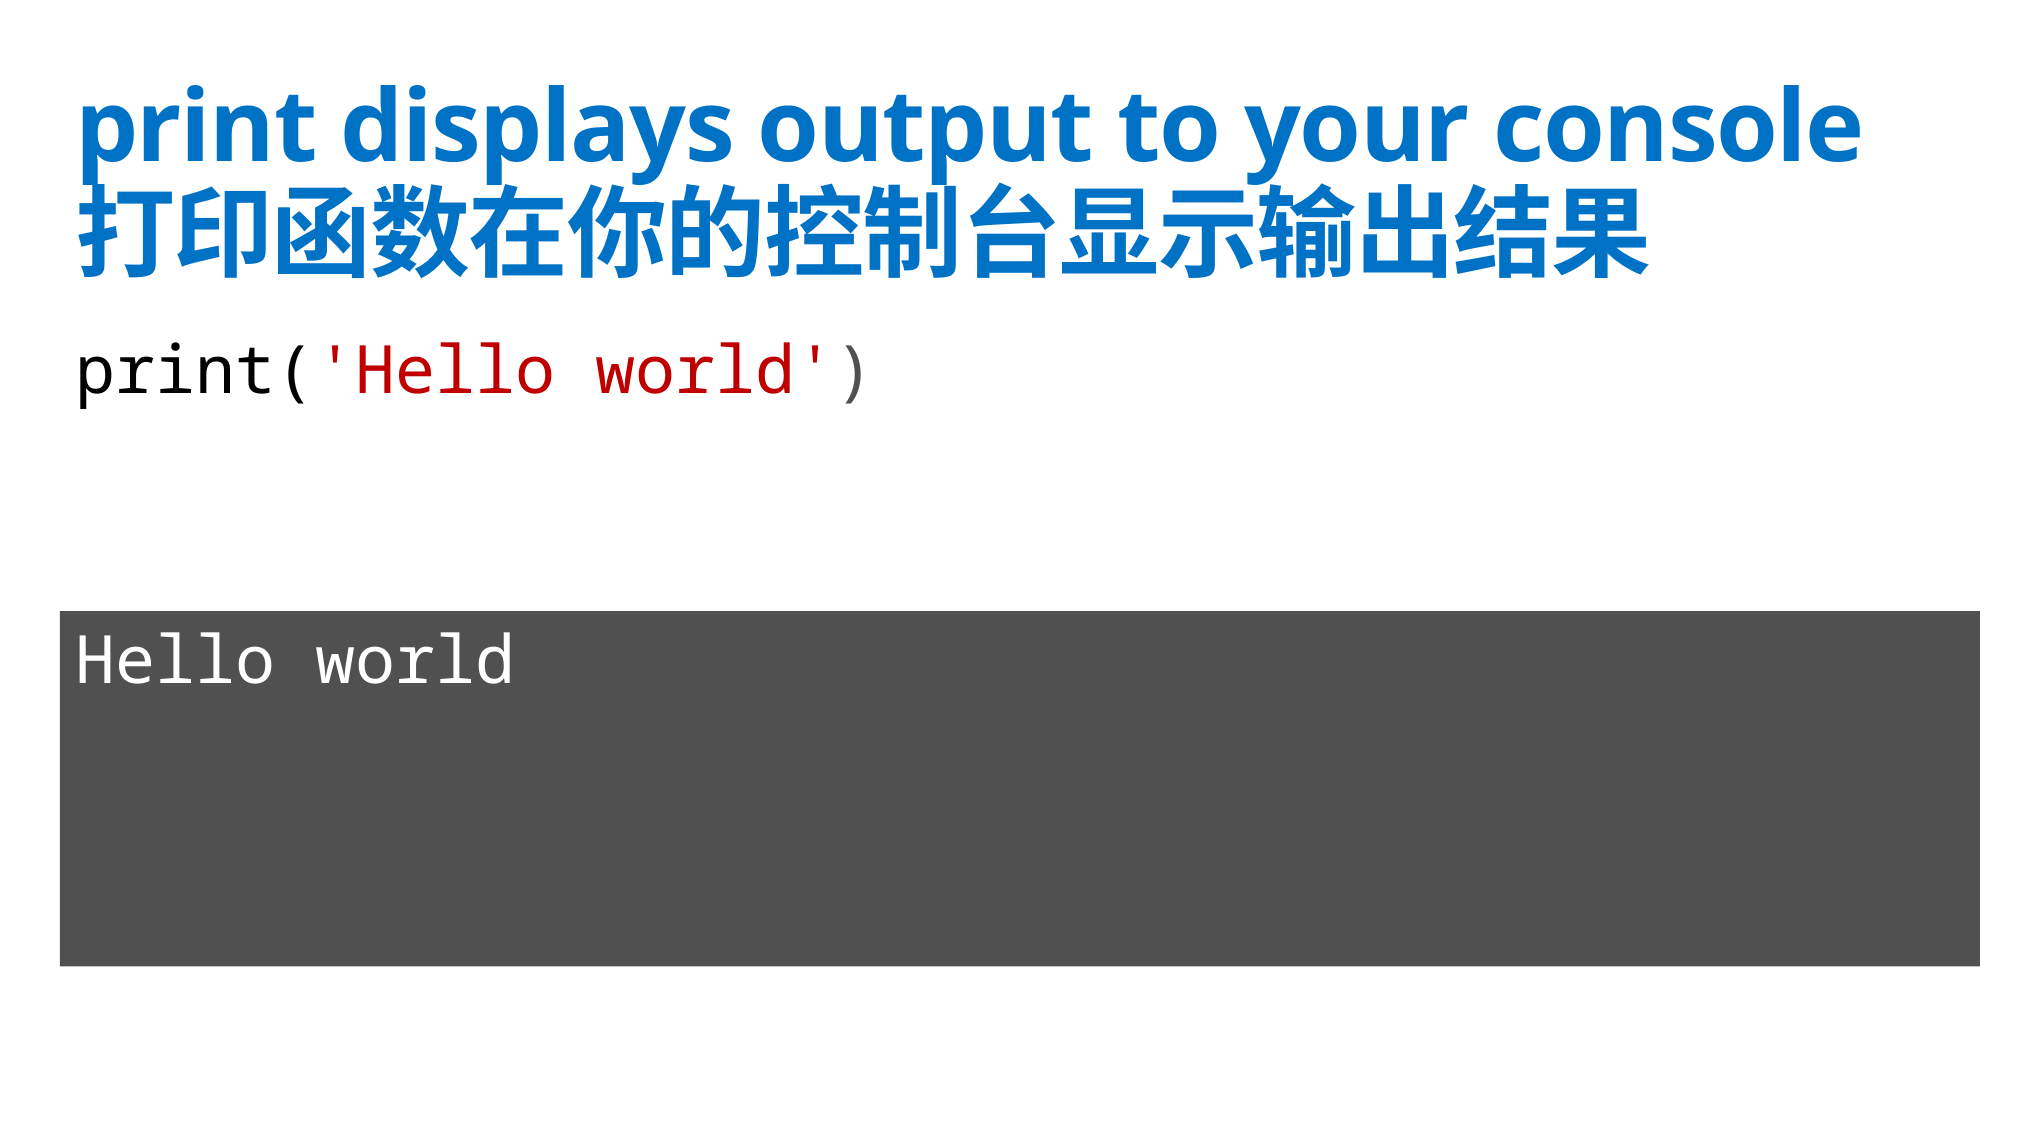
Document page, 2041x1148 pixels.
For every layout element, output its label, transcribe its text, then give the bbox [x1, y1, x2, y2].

list print('Hello world') [60, 320, 1980, 424]
title print displays output to your console 打印函数在你的控制台显示输出结果 [60, 60, 1980, 210]
text_box Hello world [59, 611, 1980, 967]
